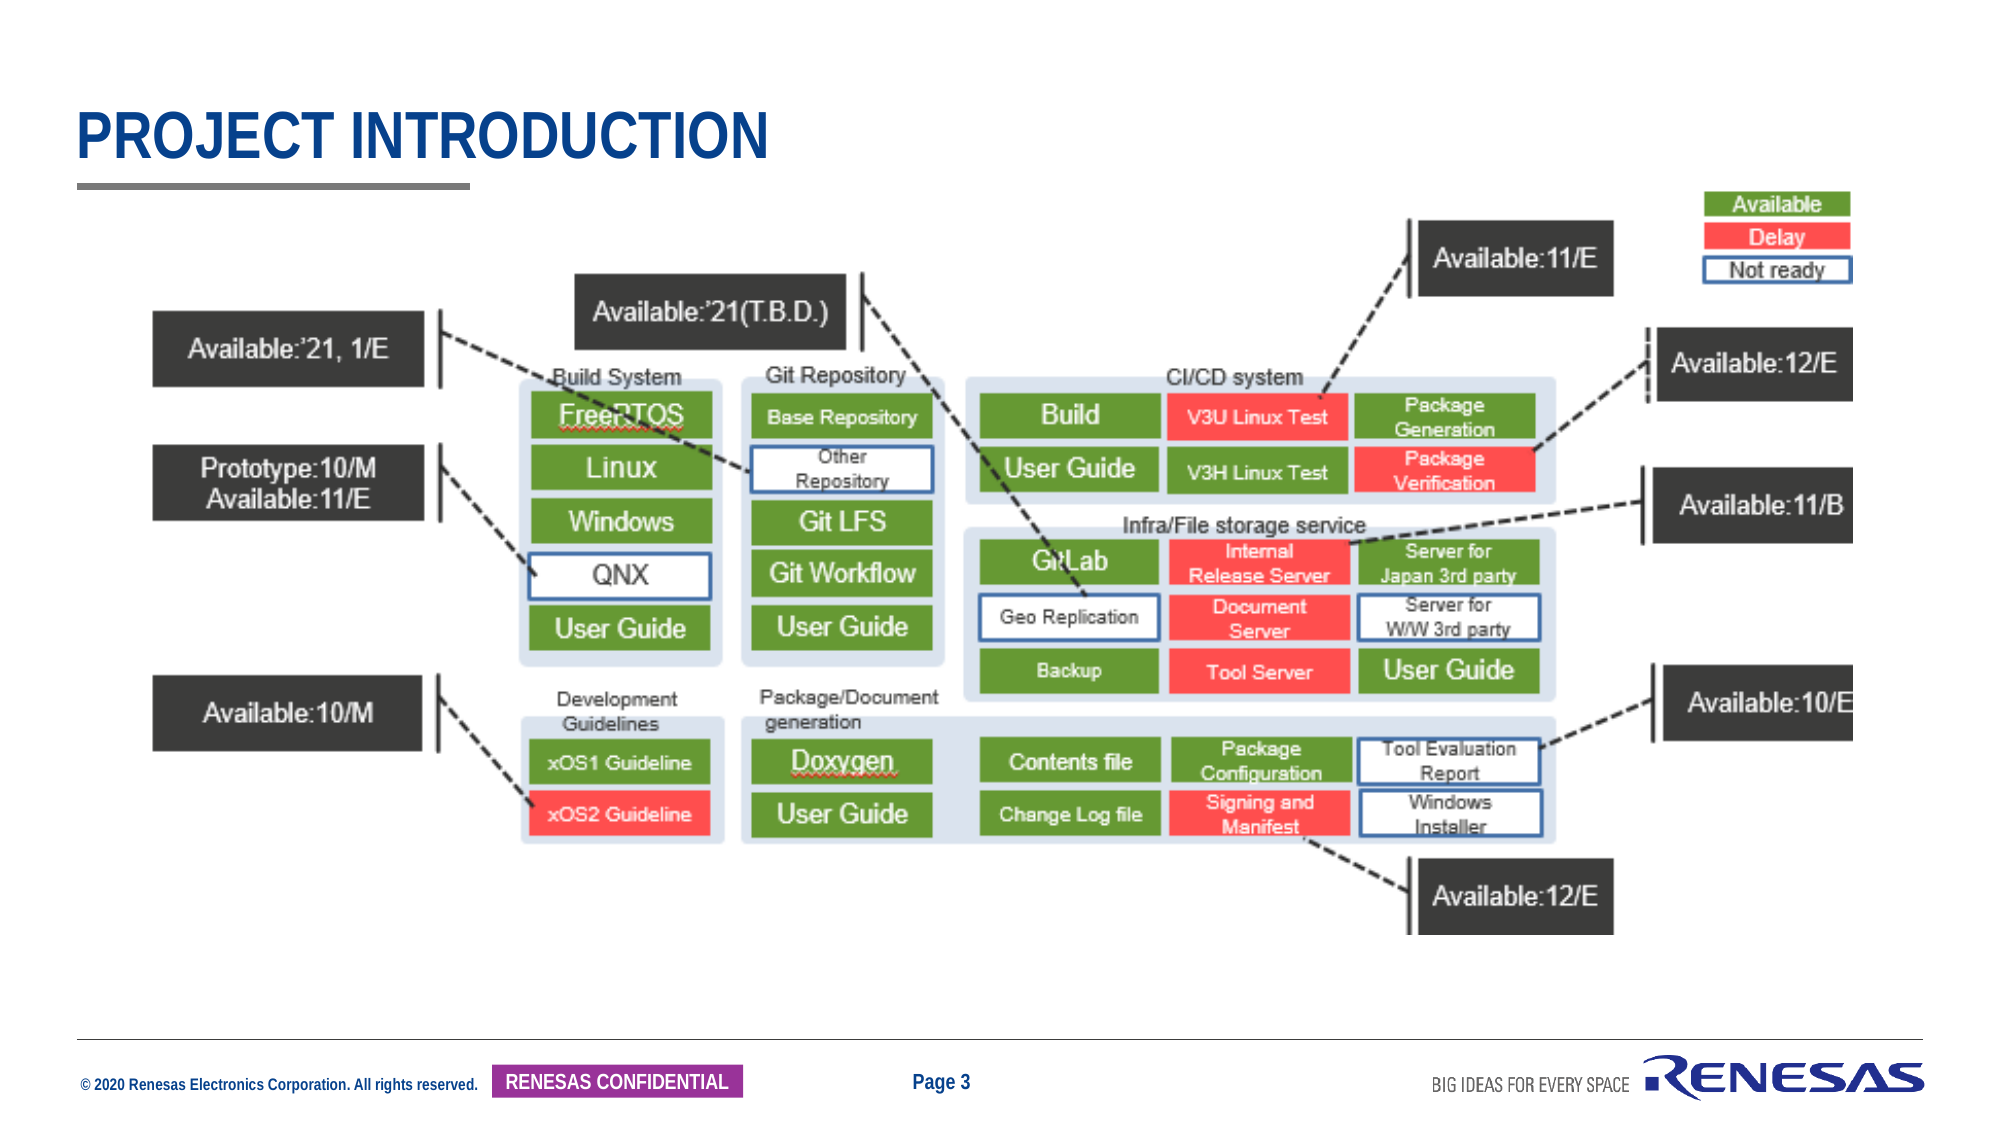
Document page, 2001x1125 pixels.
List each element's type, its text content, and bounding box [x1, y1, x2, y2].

picture [147, 190, 1853, 935]
picture [1425, 1049, 1933, 1106]
title Project introduction [76, 97, 1922, 173]
